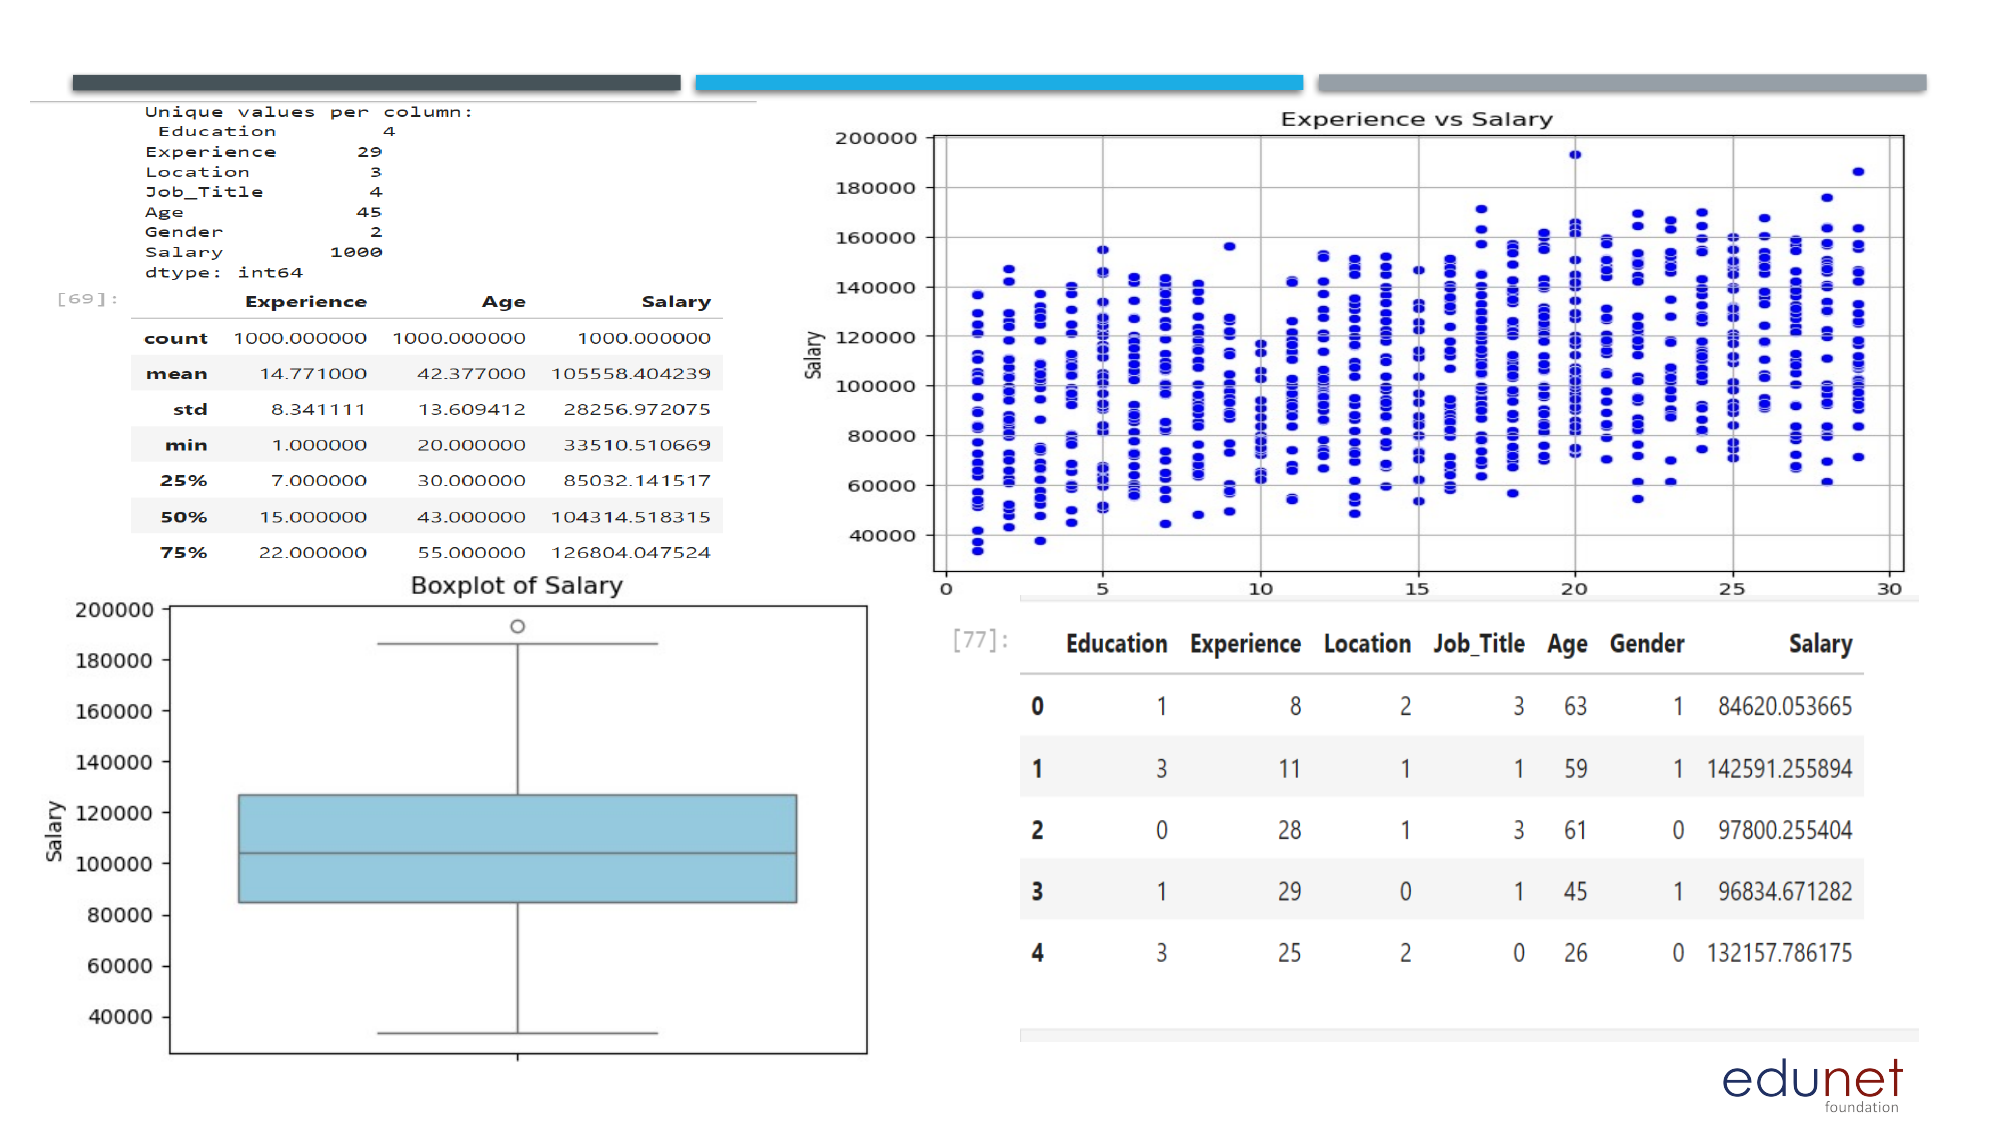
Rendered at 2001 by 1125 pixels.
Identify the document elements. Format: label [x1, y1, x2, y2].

list [29, 101, 758, 561]
picture [29, 100, 1919, 1076]
picture [1719, 1056, 1905, 1116]
